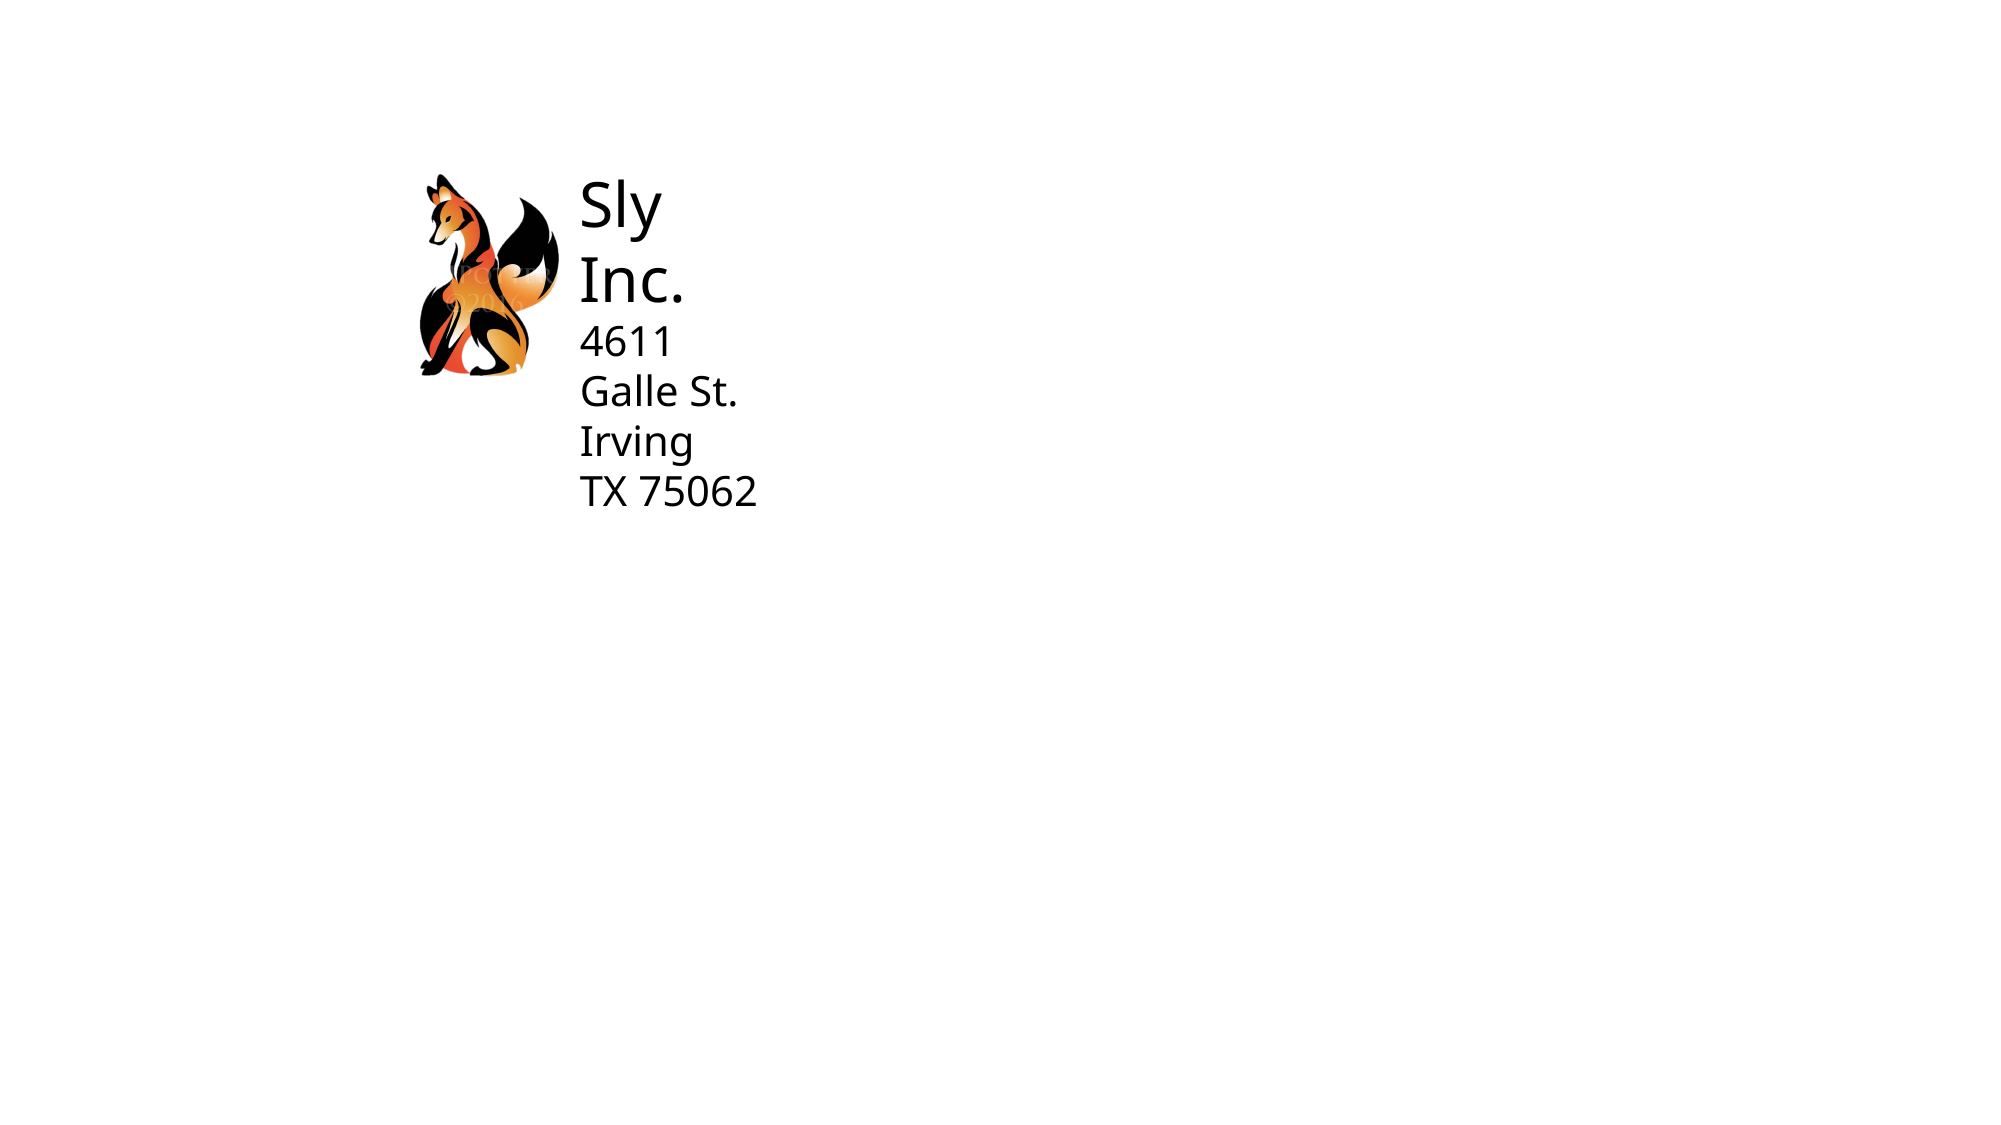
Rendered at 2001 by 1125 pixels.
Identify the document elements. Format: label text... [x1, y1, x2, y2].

text_box Sly Inc. 4611 Galle St. Irving TX 75062 [565, 157, 800, 522]
picture [400, 162, 573, 400]
